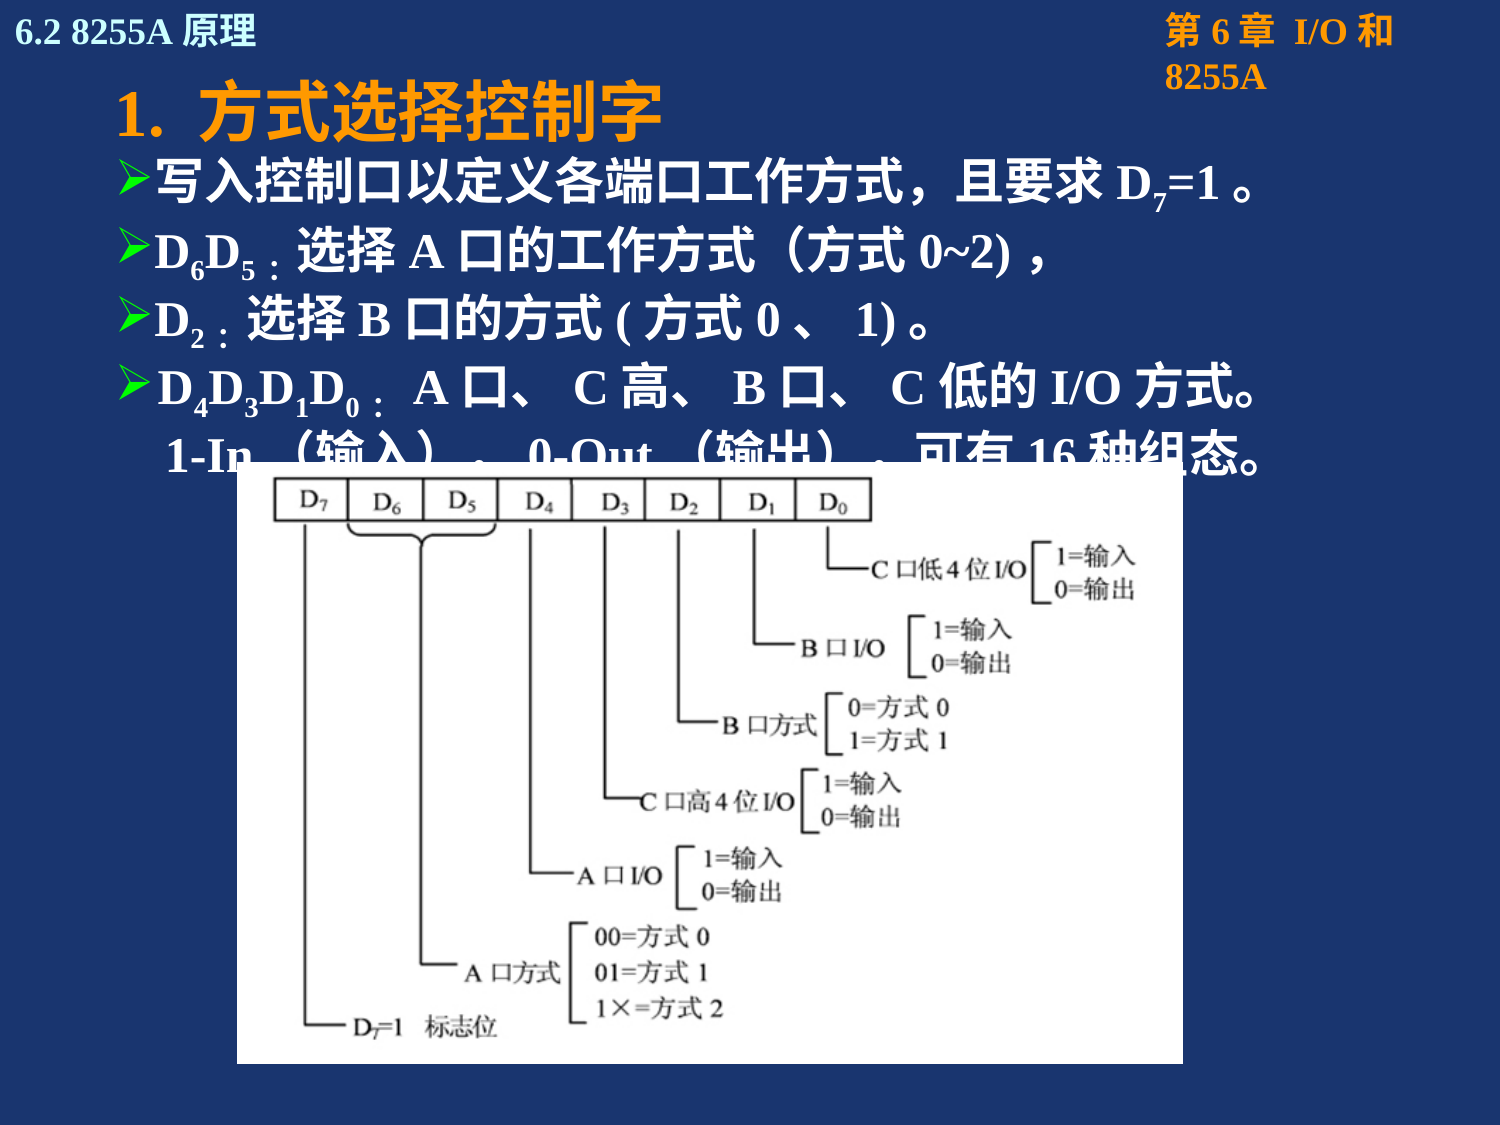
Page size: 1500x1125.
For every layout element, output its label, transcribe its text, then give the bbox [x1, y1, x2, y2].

text_box 1. 方式选择控制字 写入控制口以定义各端口工作方式，且要求D7=1。 D6D5：选择A口的工作方式（方式0~2)， D2：选择B口的方式(方式0、1)。 D4D3D1D0：A口、C高、B口、C低的I/O方式。 1-In（输入），0-Out（输出），可有16种组态。 [99, 62, 1413, 491]
picture [237, 462, 1183, 1064]
